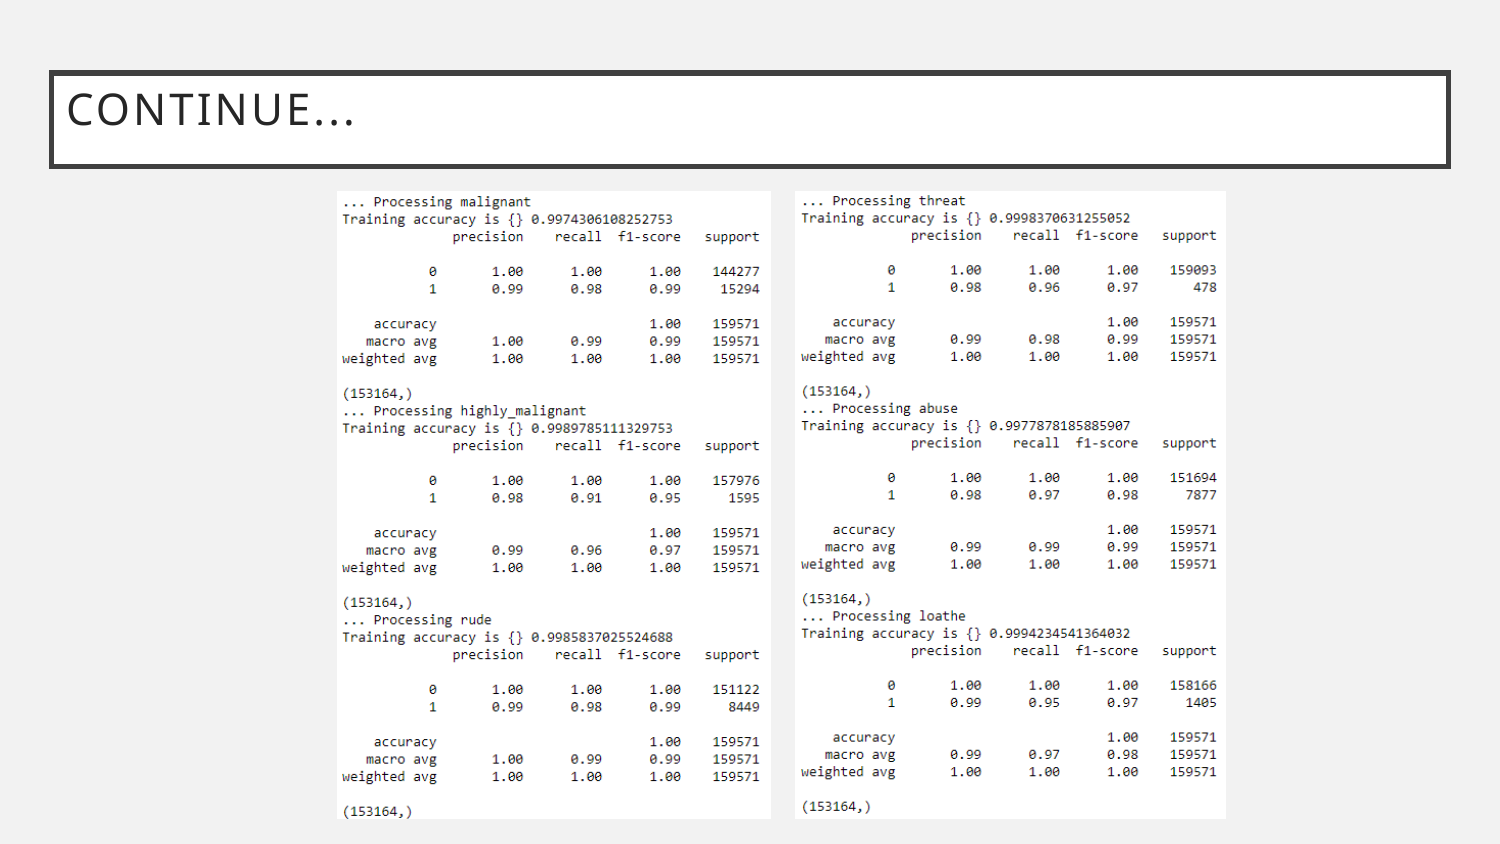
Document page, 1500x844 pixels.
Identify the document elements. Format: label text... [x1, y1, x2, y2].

picture [795, 191, 1226, 819]
picture [337, 191, 771, 819]
title Continue... [49, 70, 1451, 169]
